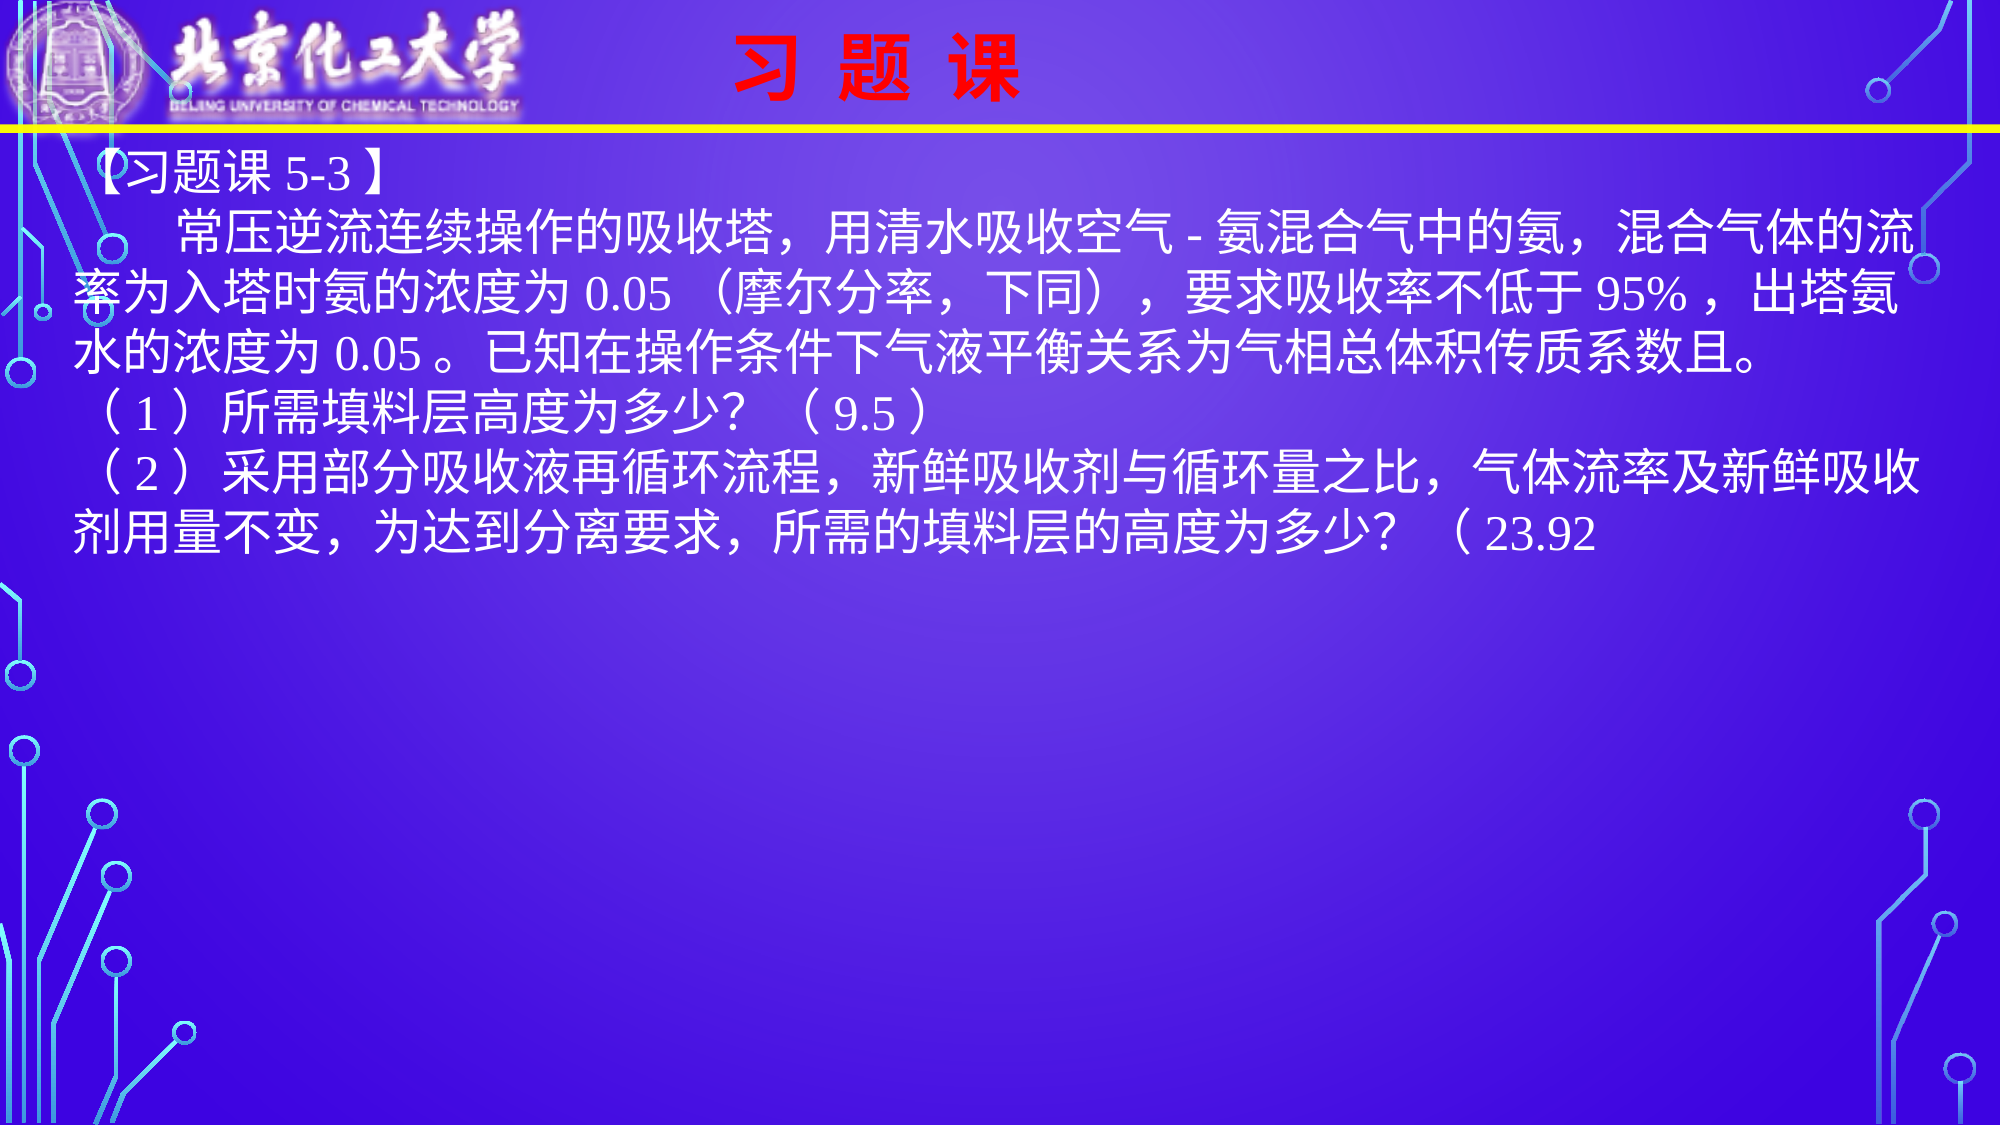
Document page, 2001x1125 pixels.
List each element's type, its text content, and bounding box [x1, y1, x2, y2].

picture [5, 0, 531, 124]
text_box 习 题 课 [714, 12, 1288, 118]
